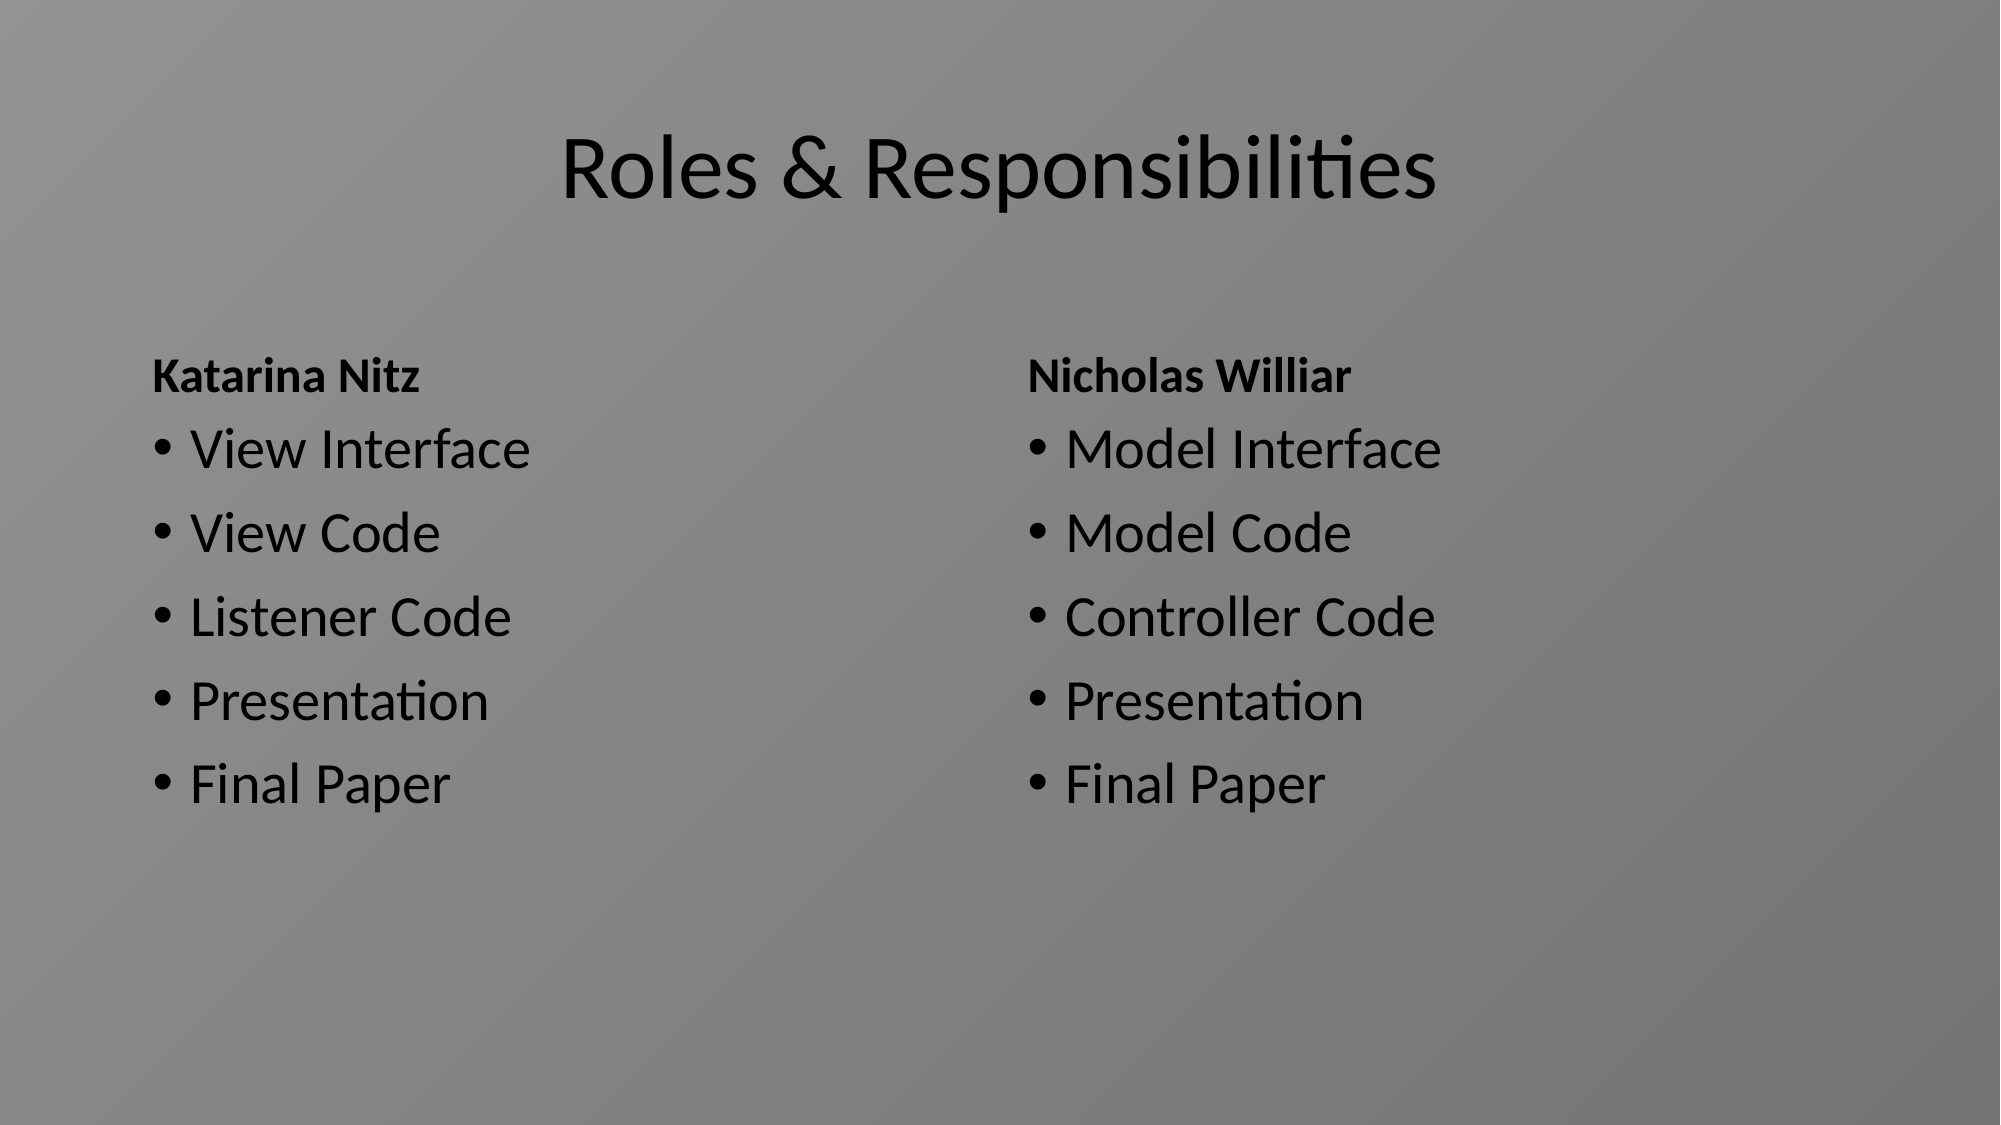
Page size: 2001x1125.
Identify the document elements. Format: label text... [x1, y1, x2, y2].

title Roles & Responsibilities [137, 59, 1863, 278]
list Model Interface Model Code Controller Code Presentation Final Paper [1012, 410, 1863, 1016]
list Katarina Nitz [137, 275, 984, 410]
list Nicholas Williar [1012, 275, 1863, 410]
list View Interface View Code Listener Code Presentation Final Paper [137, 410, 984, 1016]
